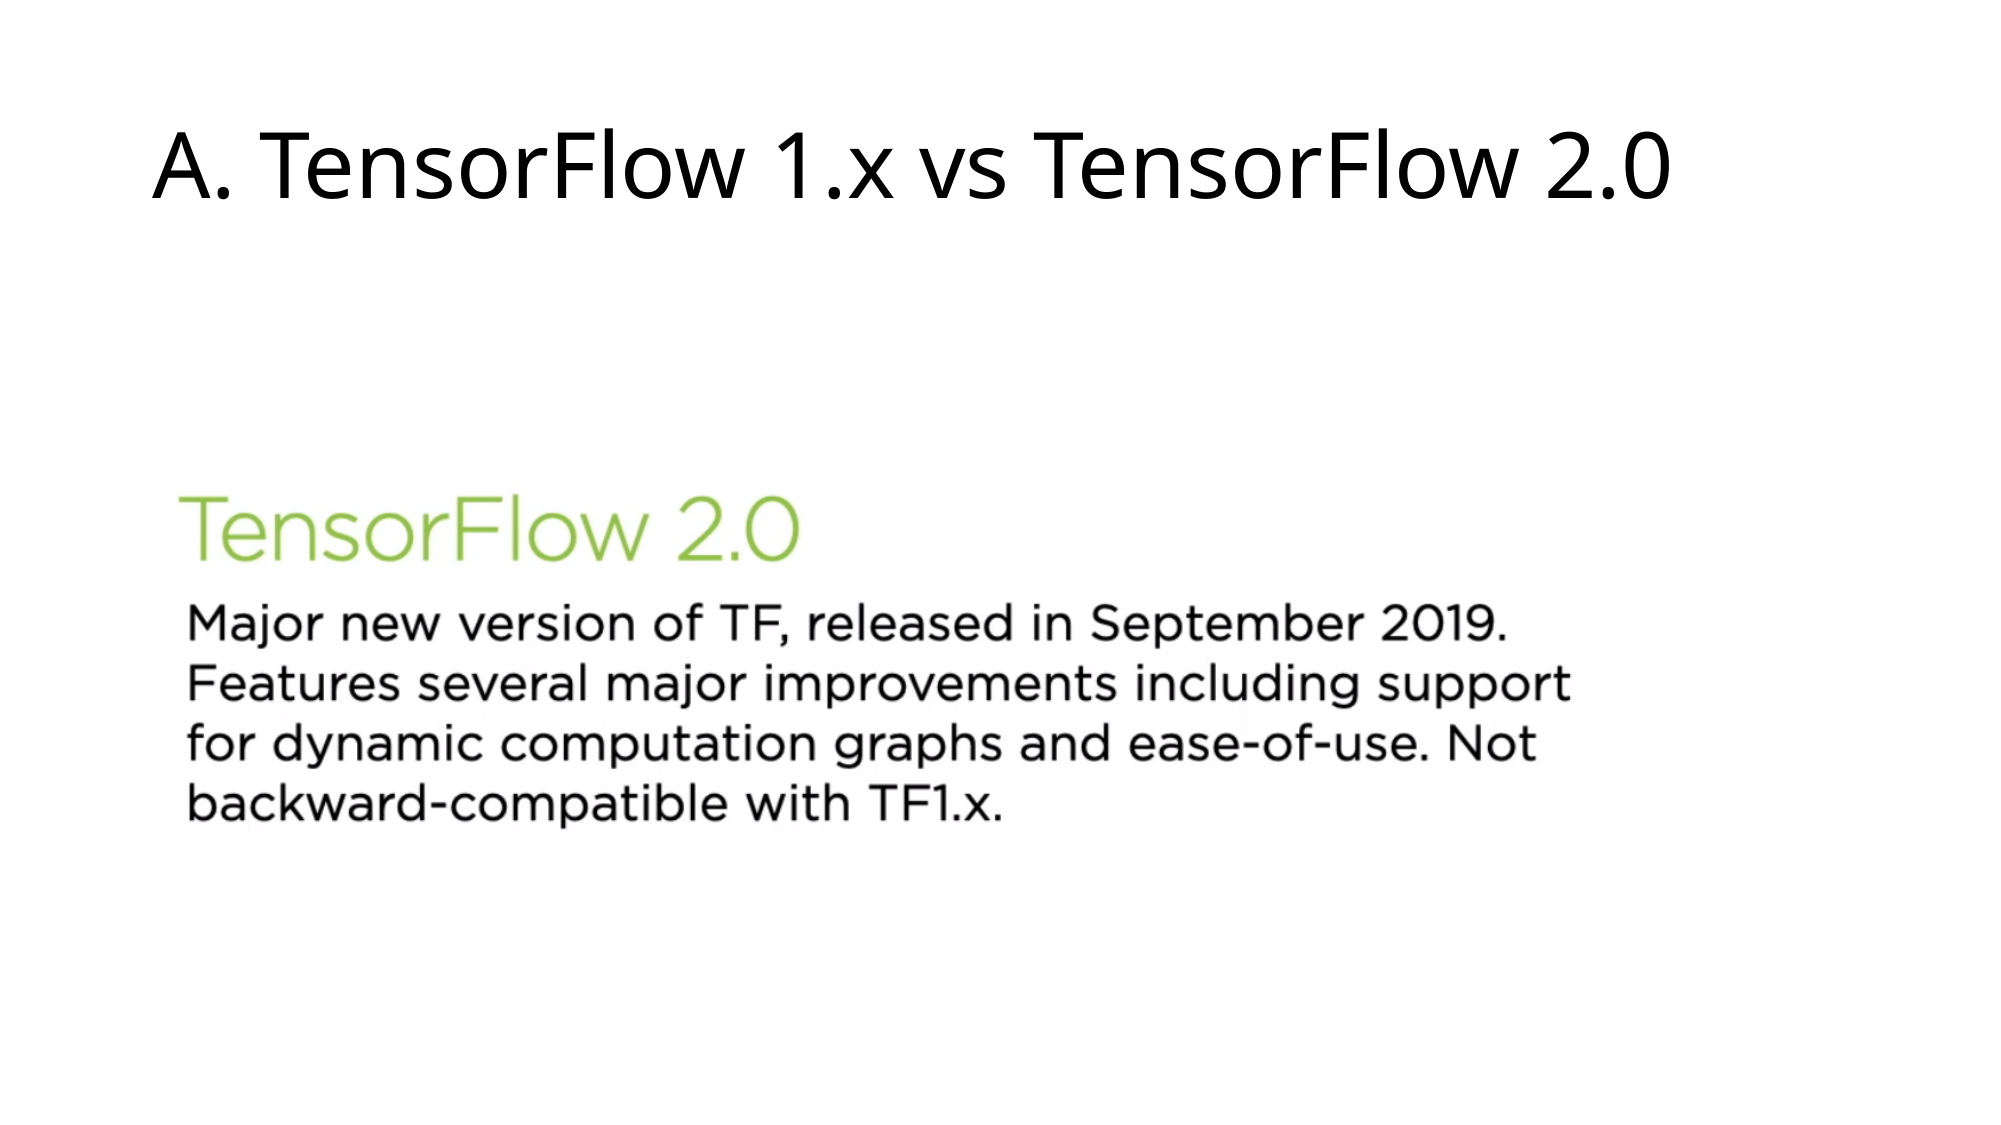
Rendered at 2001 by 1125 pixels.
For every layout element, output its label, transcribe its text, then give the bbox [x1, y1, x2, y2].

picture [122, 238, 1684, 1053]
title A. TensorFlow 1.x vs TensorFlow 2.0 [137, 59, 1863, 278]
